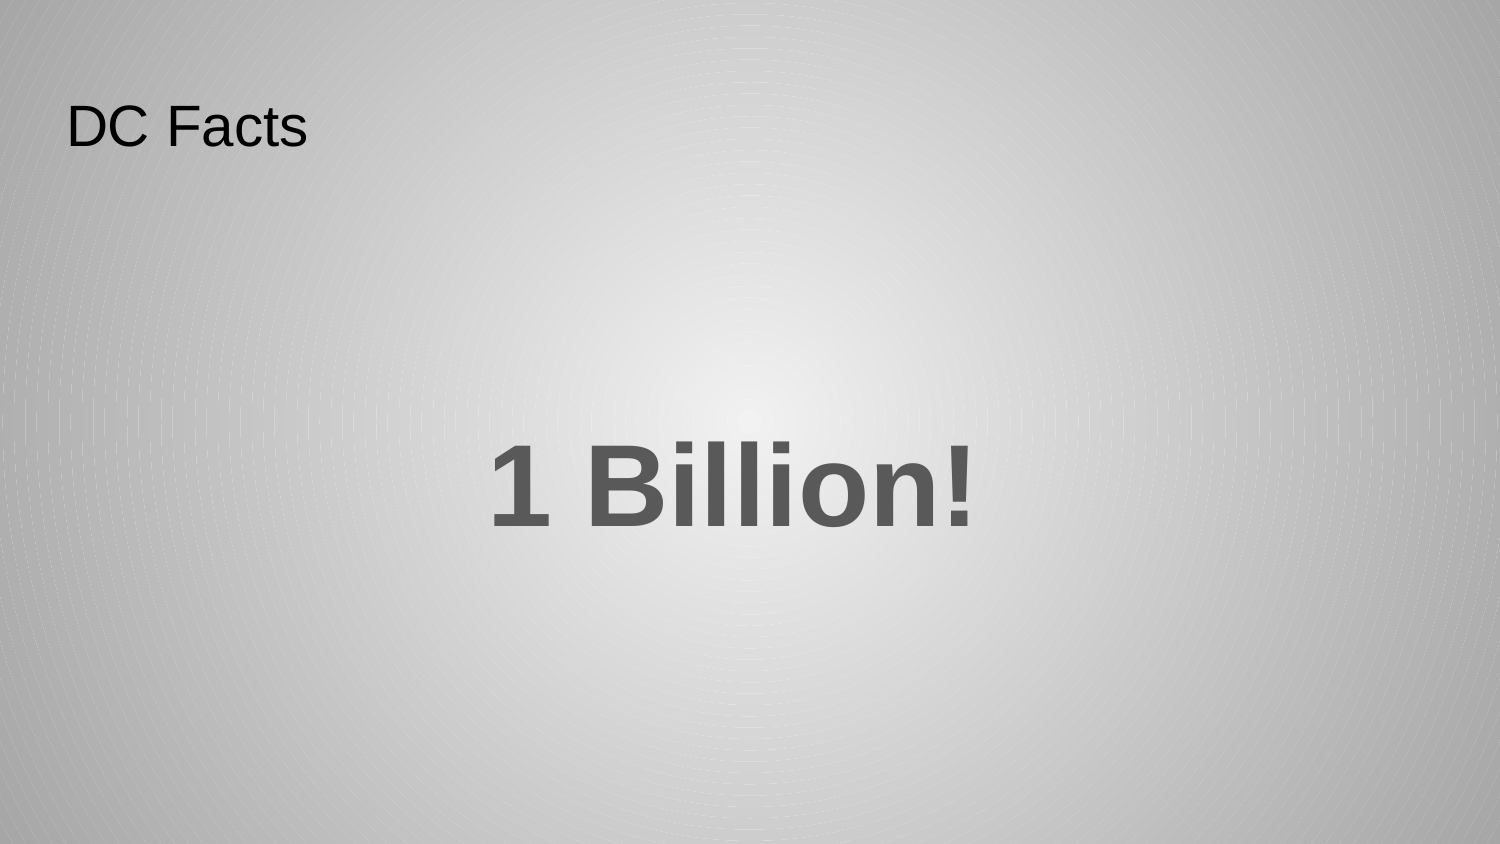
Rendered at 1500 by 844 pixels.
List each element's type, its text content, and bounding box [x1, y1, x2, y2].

list 1 Billion! [51, 189, 1449, 750]
title DC Facts [51, 72, 1449, 167]
